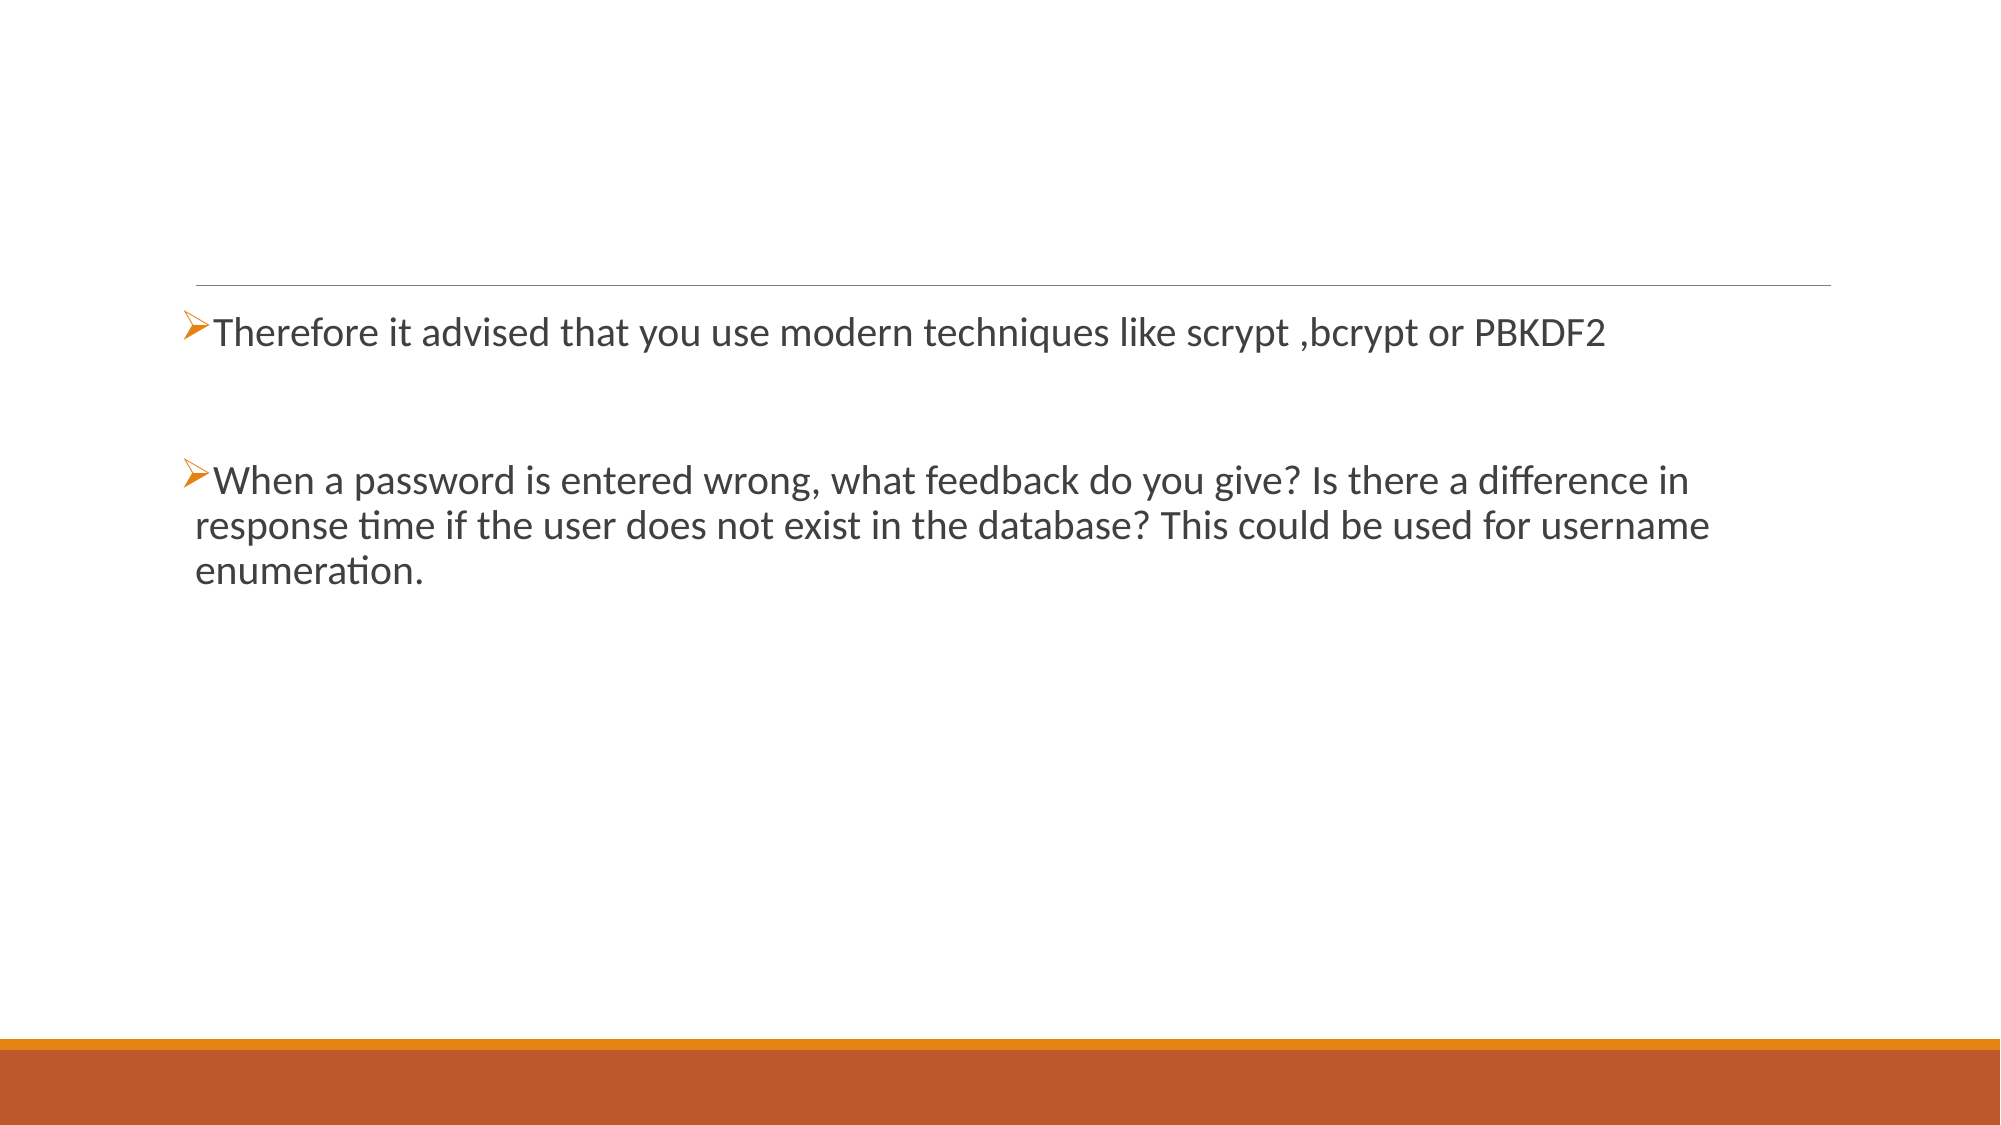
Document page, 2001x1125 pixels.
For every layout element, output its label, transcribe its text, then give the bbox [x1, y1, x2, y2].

list Therefore it advised that you use modern techniques like scrypt ,bcrypt or PBKDF2 When a password is entered wrong, what feedback do you give? Is there a difference in response time if the user does not exist in the database? This could be used for username enumeration. [180, 302, 1830, 963]
